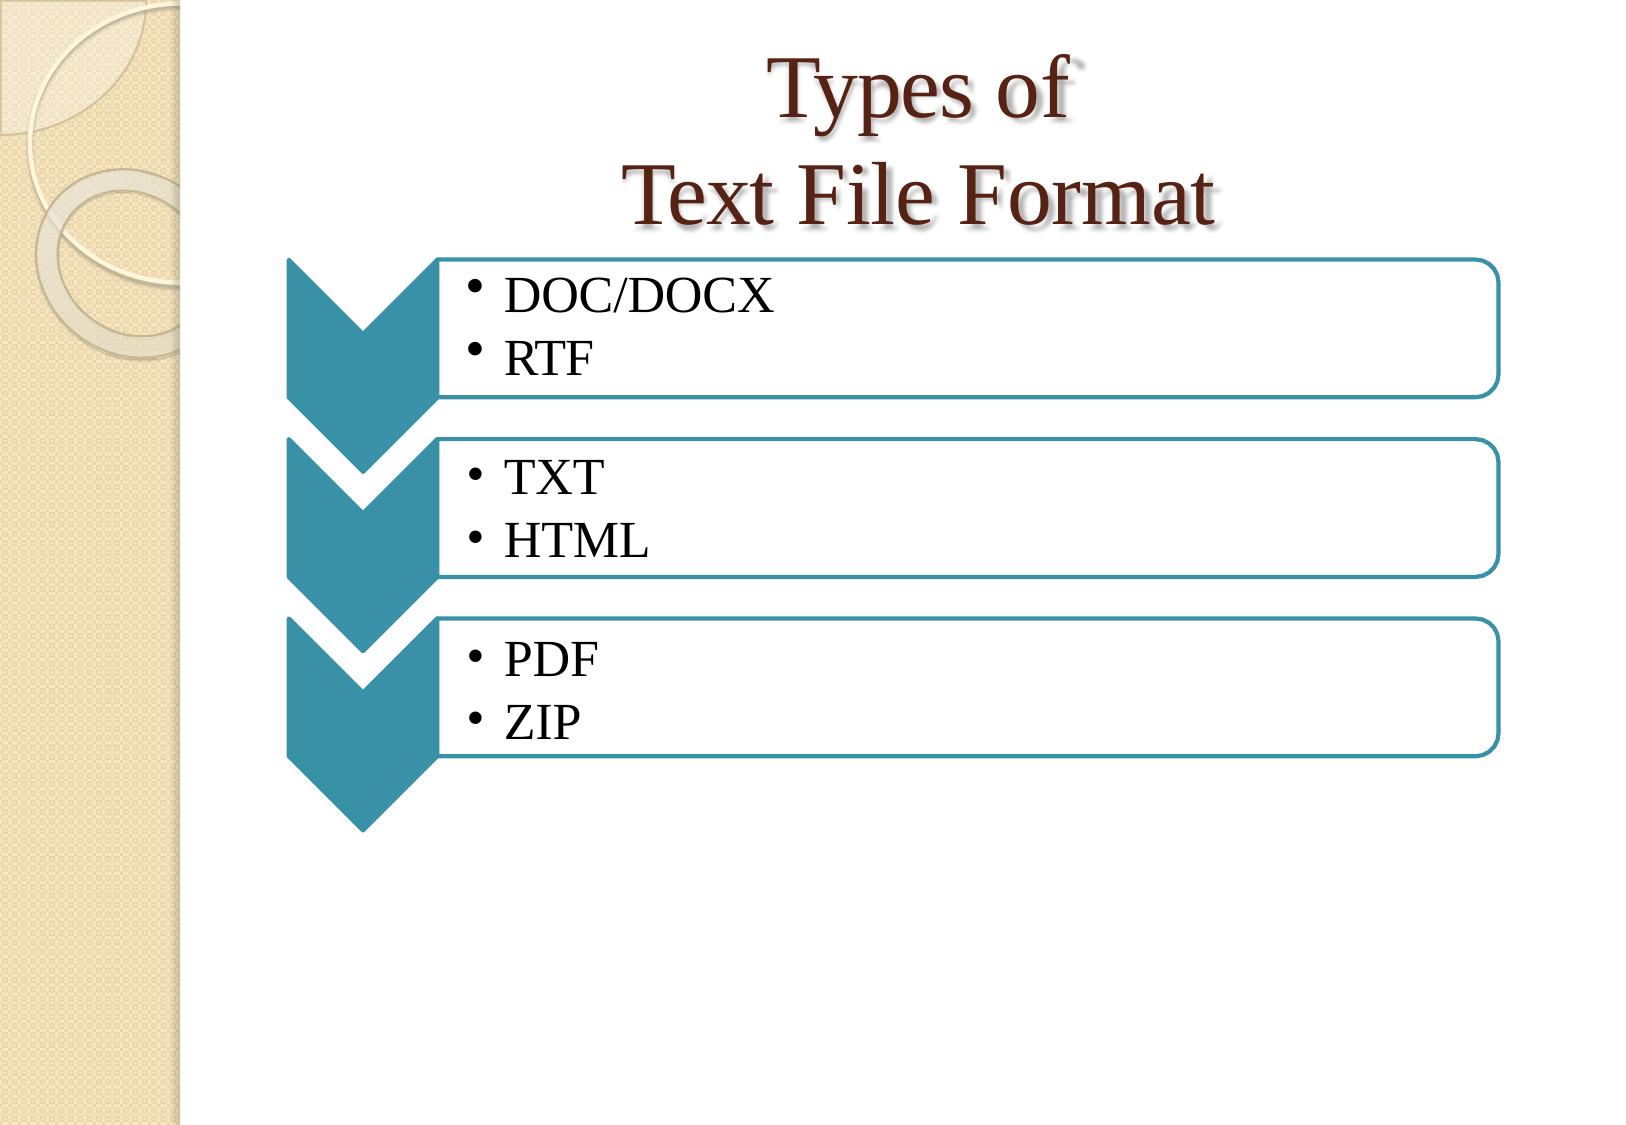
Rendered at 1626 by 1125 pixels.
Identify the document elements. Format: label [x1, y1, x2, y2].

text_box [0, 0, 1625, 1125]
text_box [286, 257, 1501, 833]
text_box [560, 1, 1282, 255]
